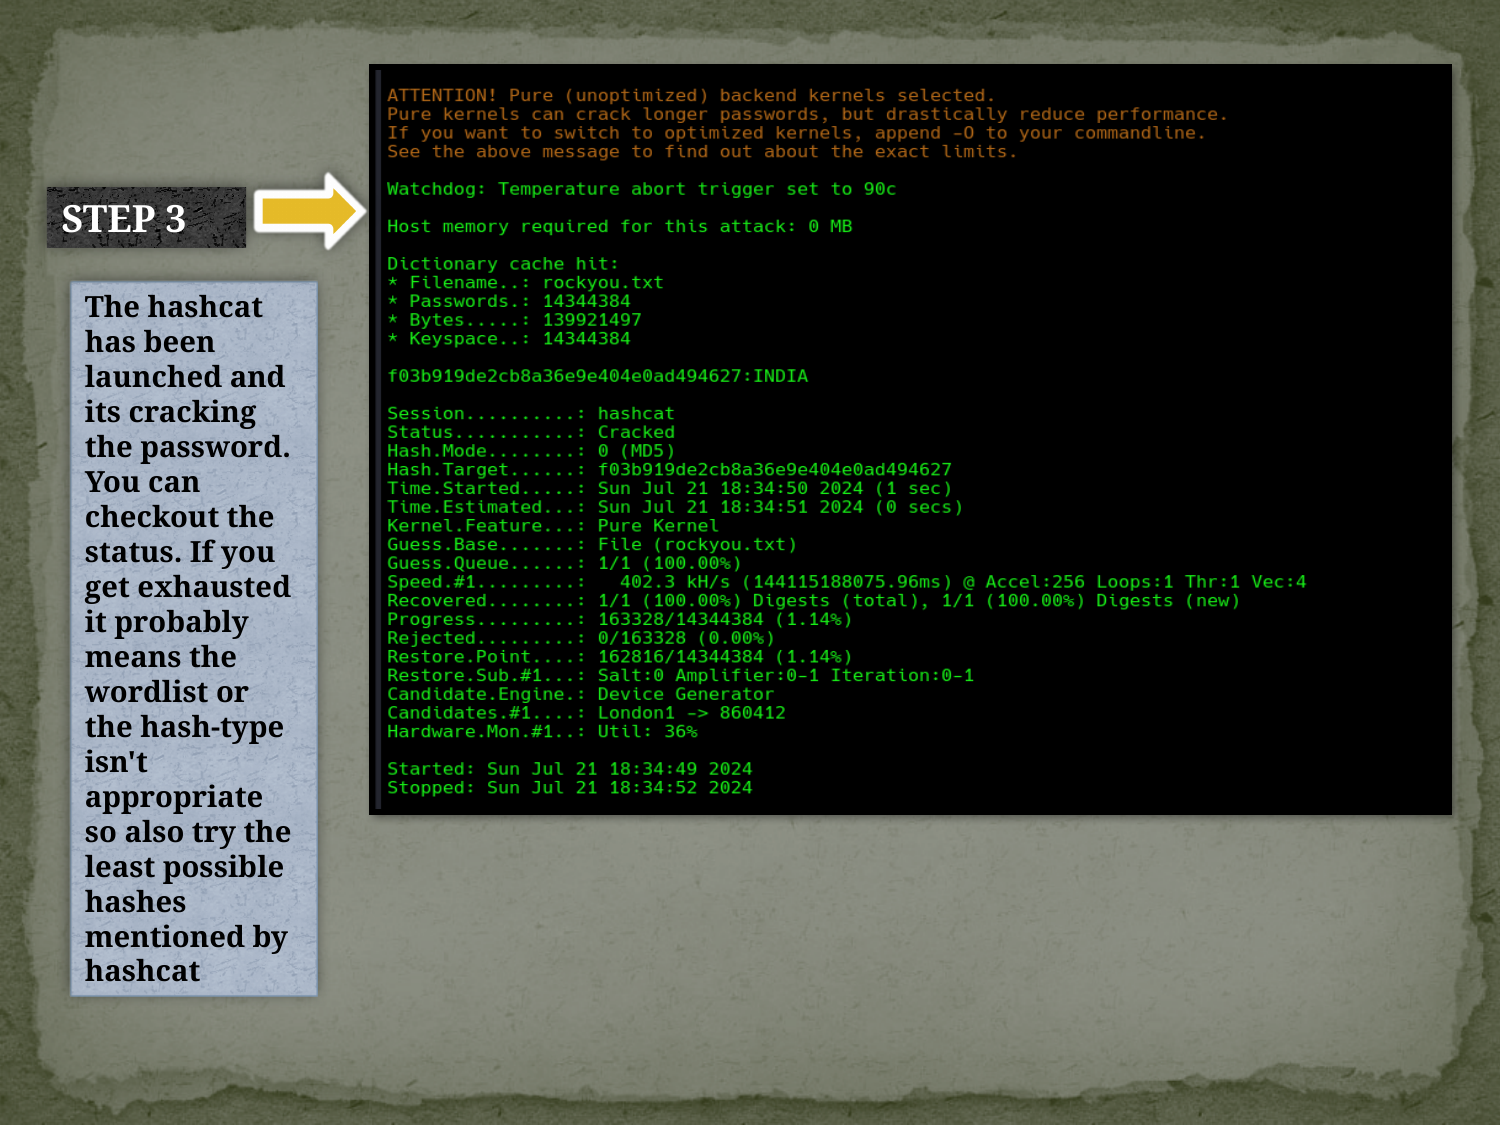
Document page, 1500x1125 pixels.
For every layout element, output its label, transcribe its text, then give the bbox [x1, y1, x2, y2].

picture [375, 70, 1448, 810]
text_box STEP 3 [46, 187, 247, 248]
text_box The hashcat has been launched and its cracking the password. You can checkout the status. If you get exhausted it probably means the wordlist or the hash-type isn't appropriate so also try the least possible hashes mentioned by hashcat [73, 284, 316, 995]
text_box [256, 175, 363, 248]
